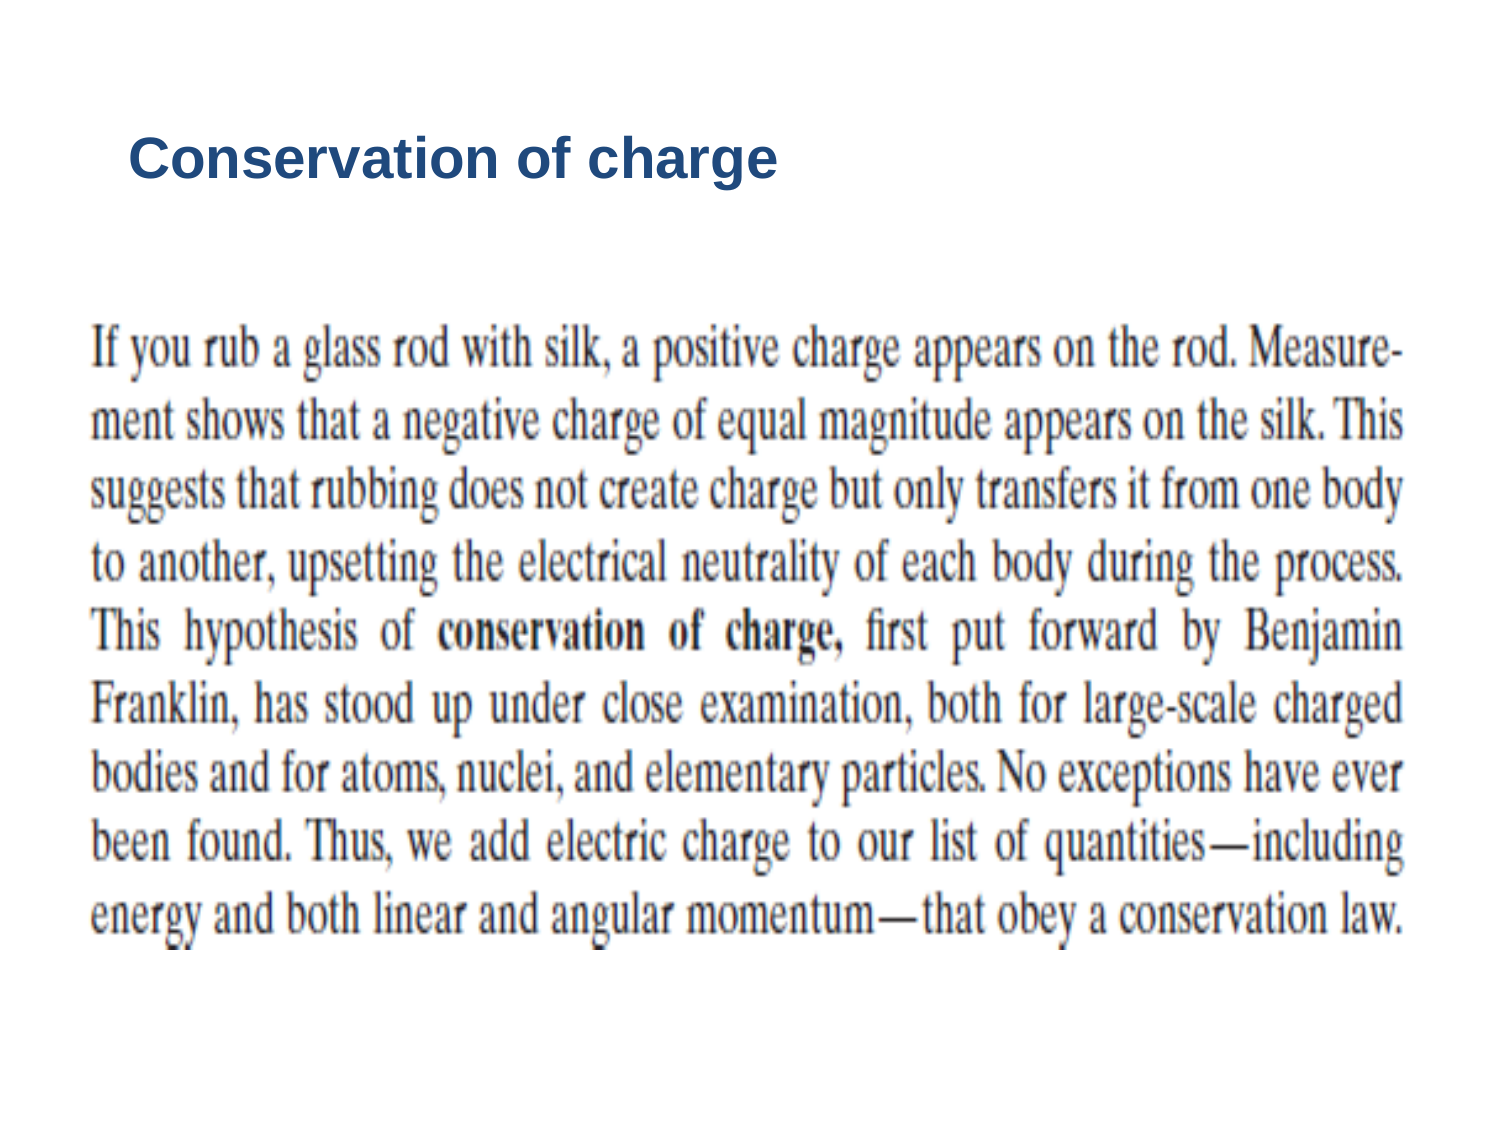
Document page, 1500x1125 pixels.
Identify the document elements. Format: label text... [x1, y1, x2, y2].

picture [74, 299, 1426, 951]
text_box Conservation of charge [113, 113, 795, 198]
